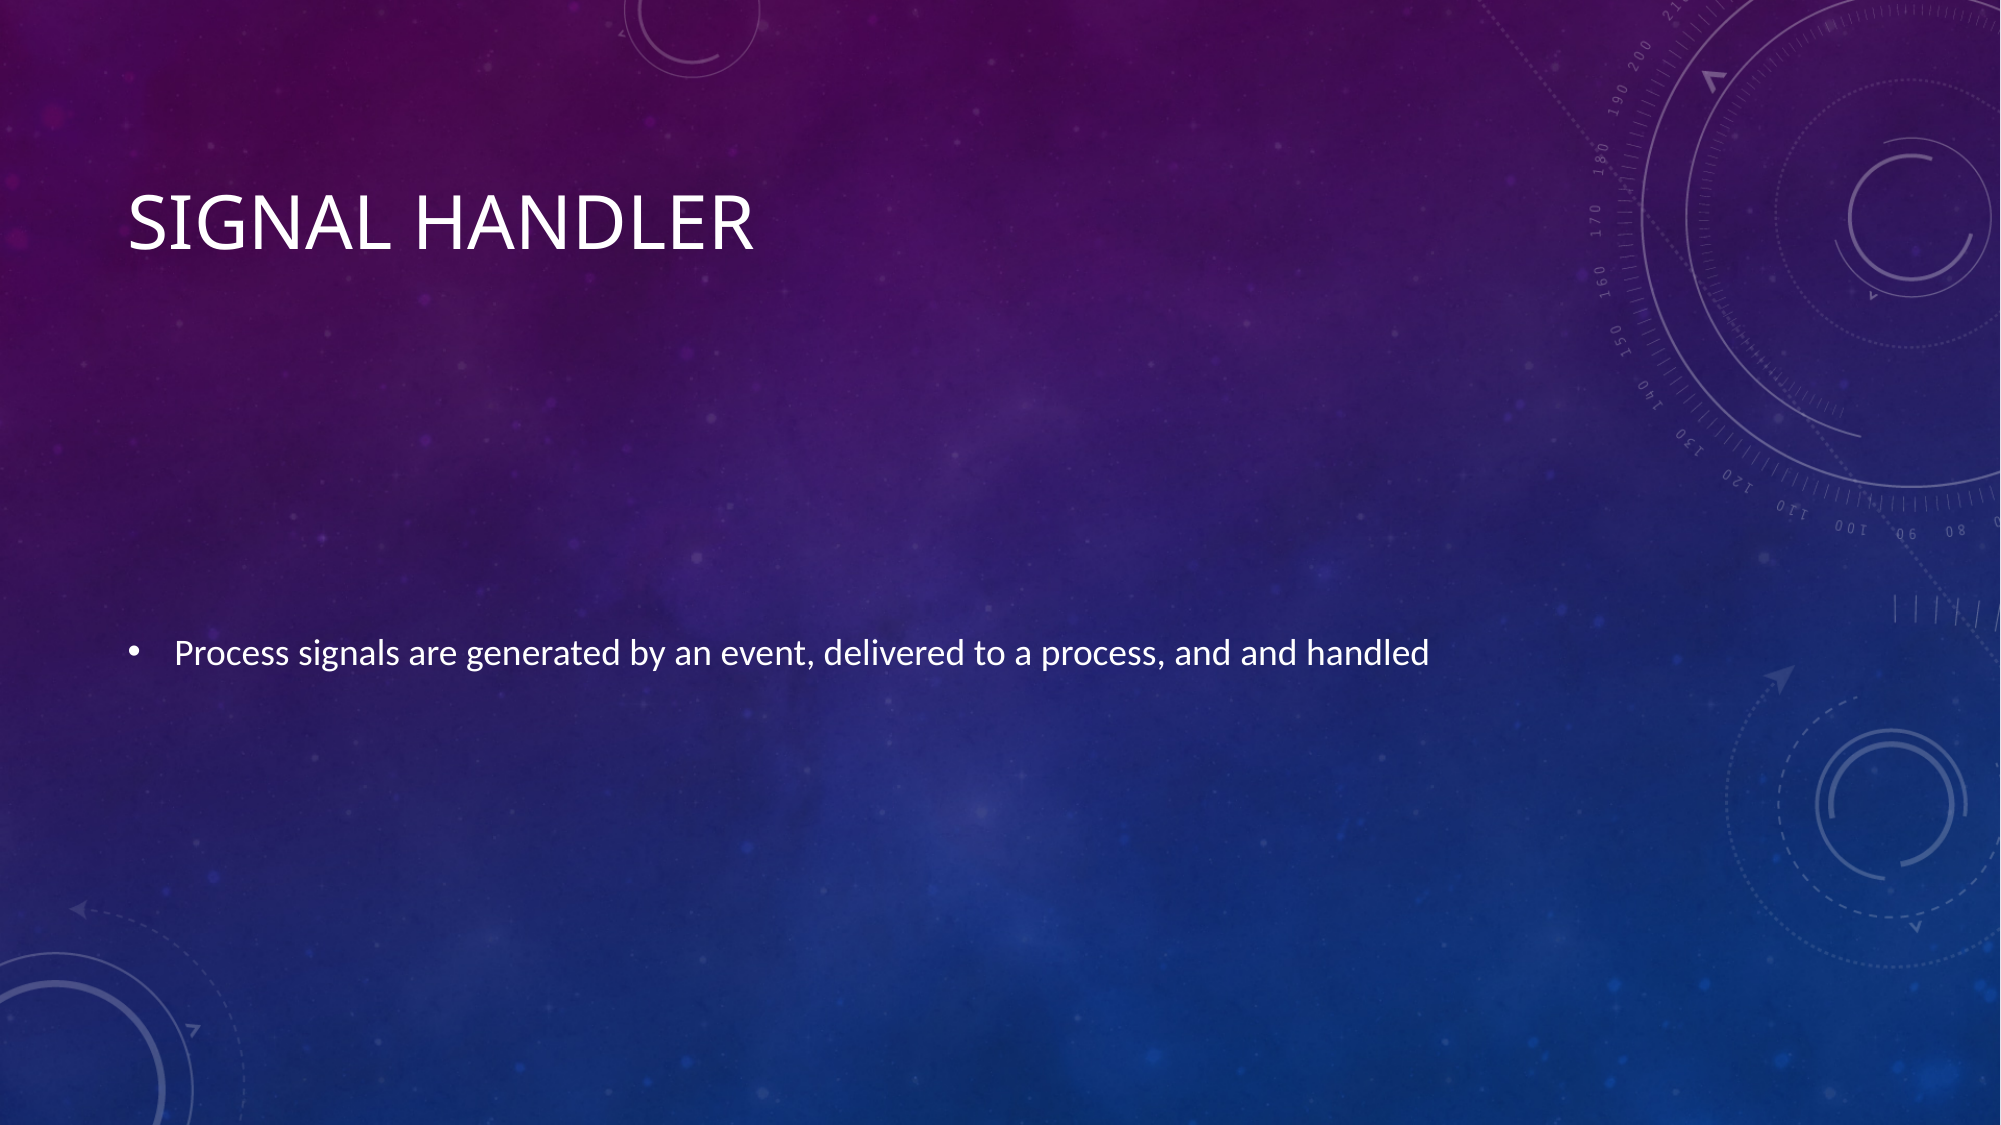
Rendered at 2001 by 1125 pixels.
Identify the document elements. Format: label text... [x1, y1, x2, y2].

picture [0, 0, 2001, 1125]
title Signal Handler [112, 99, 1775, 339]
list Process signals are generated by an event, delivered to a process, and and handled [112, 351, 1775, 950]
